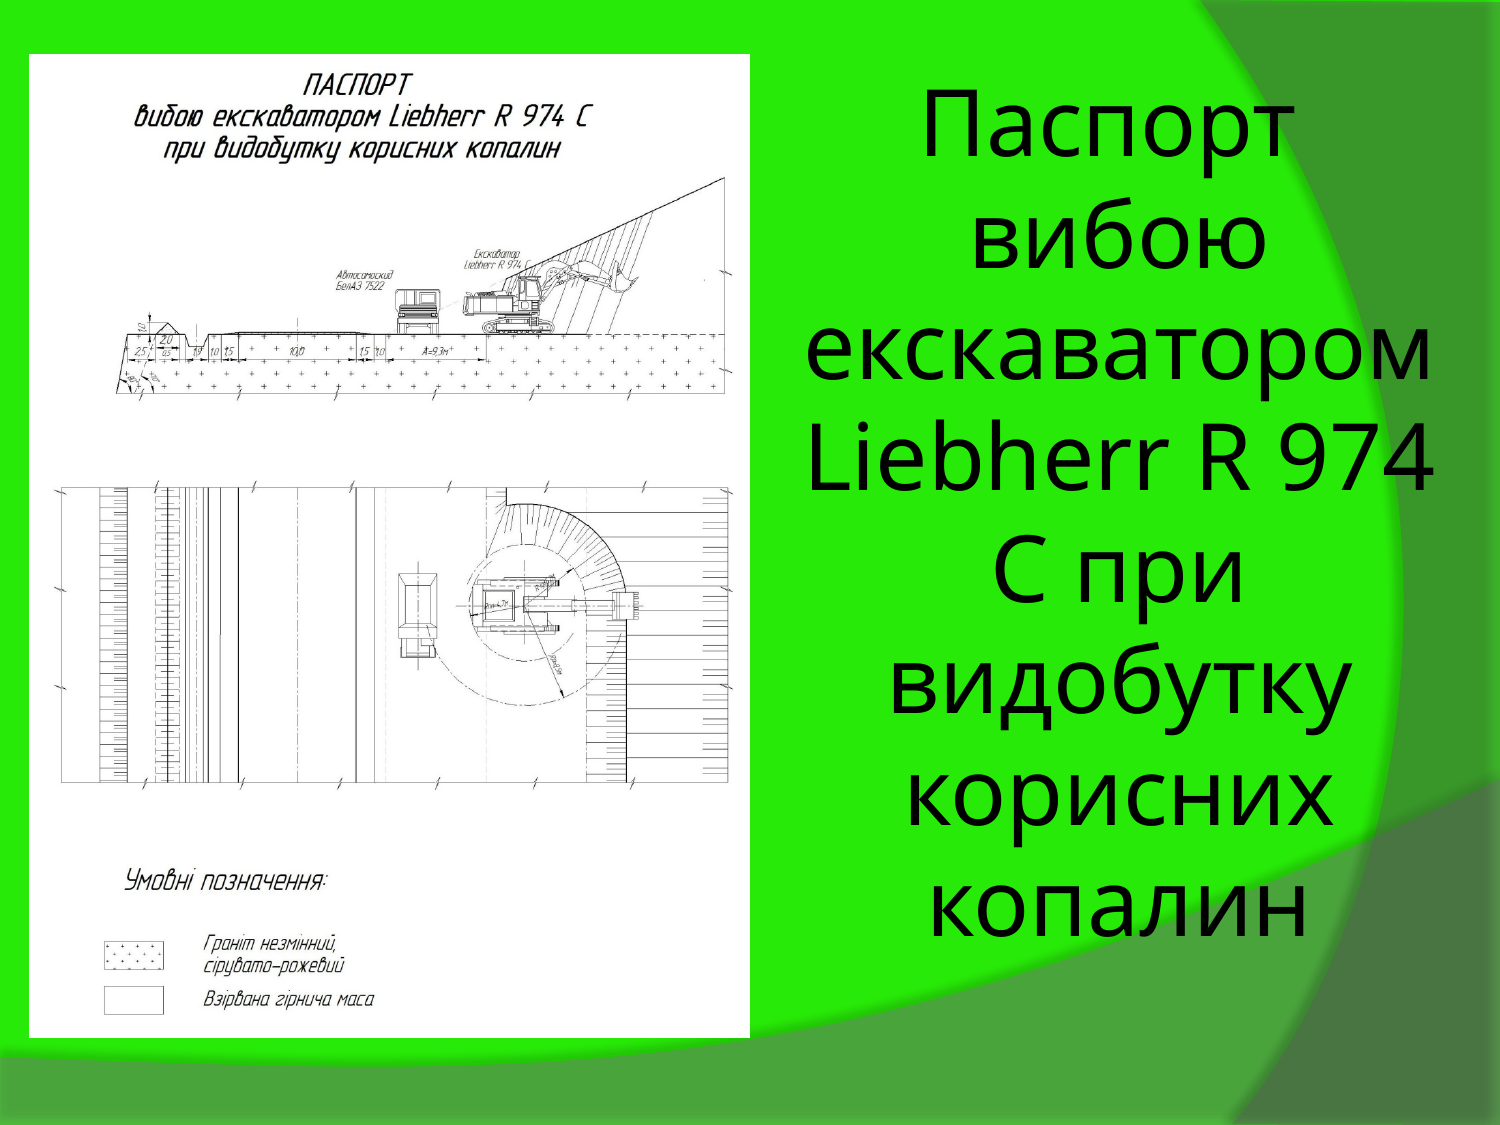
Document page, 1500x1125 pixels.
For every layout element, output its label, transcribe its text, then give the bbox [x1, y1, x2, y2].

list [29, 54, 751, 1039]
title Паспорт вибою екскаватором Liebherr R 974 C при видобутку корисних копалин [761, 54, 1478, 965]
